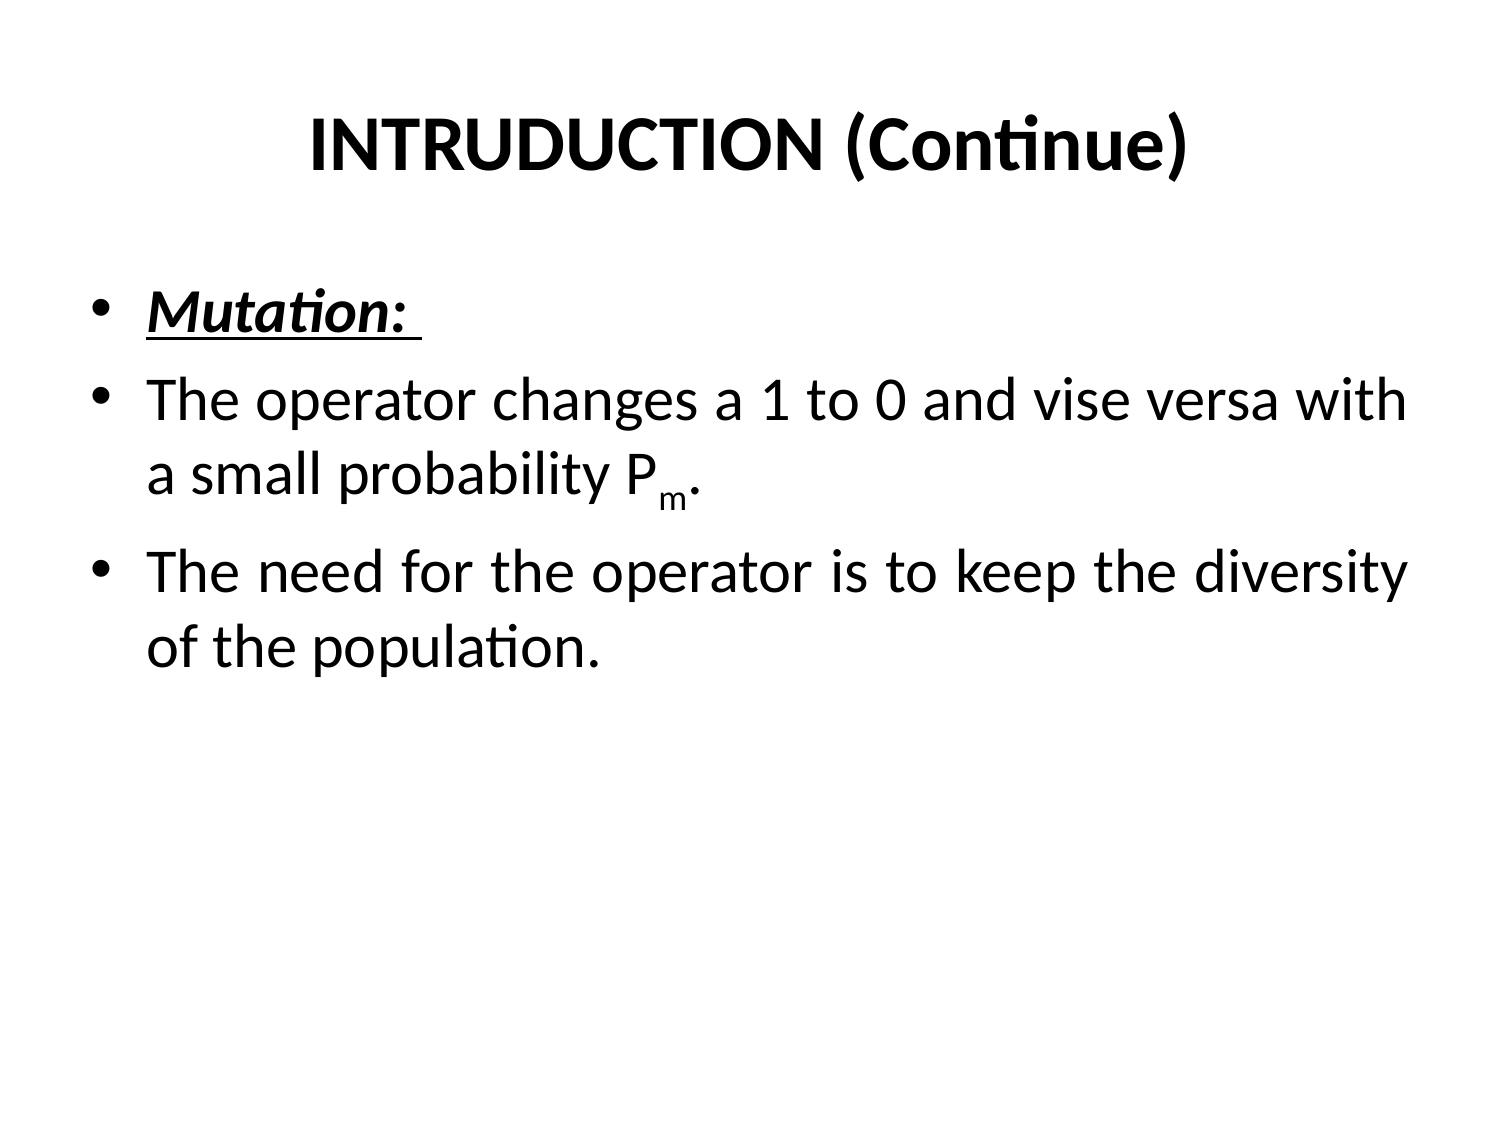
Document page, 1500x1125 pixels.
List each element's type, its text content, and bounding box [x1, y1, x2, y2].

list Mutation: The operator changes a 1 to 0 and vise versa with a small probability Pm. The need for the operator is to keep the diversity of the population. [75, 262, 1425, 1125]
title INTRUDUCTION (Continue) [75, 45, 1425, 233]
